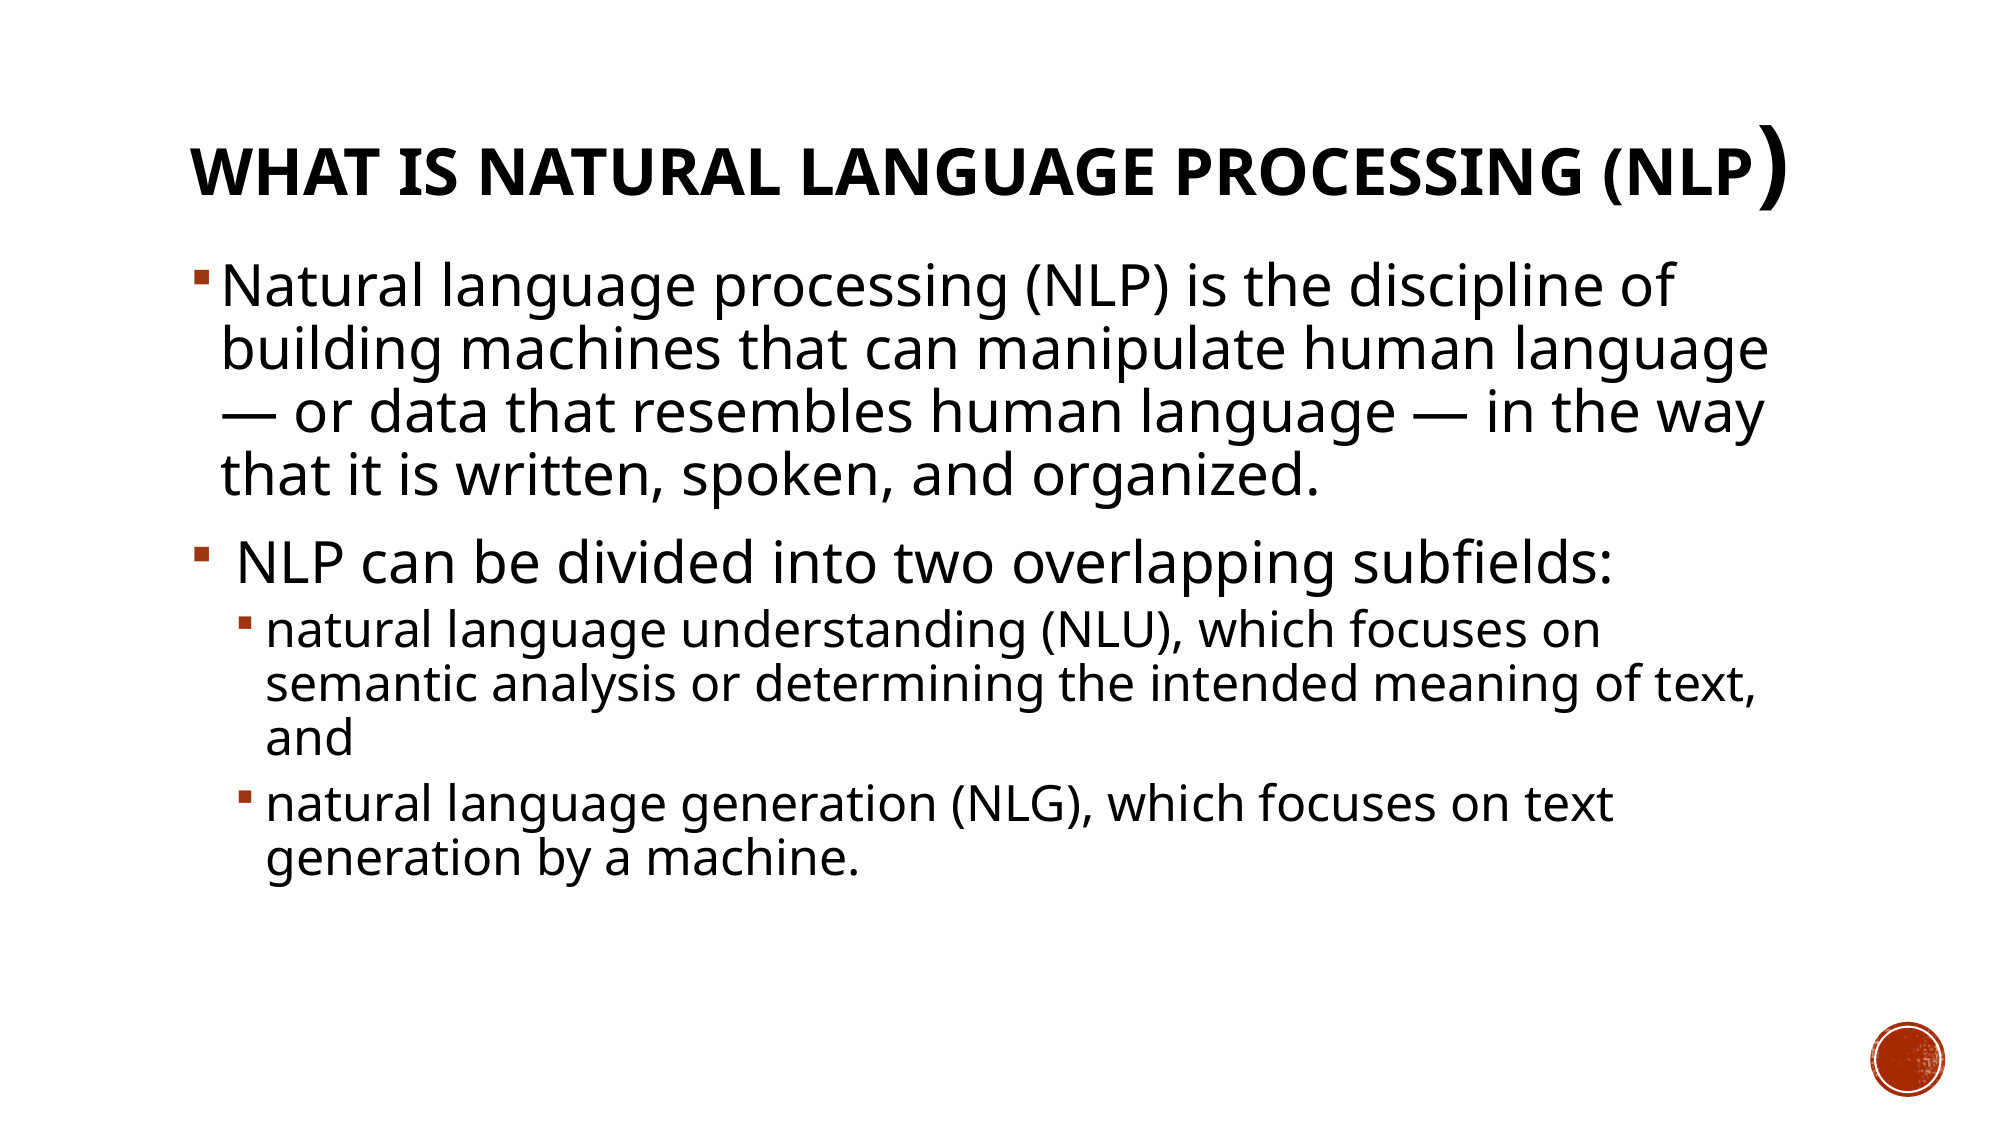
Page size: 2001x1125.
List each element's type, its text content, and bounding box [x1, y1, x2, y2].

title What is Natural Language Processing (NLP) [175, 79, 1826, 248]
list Natural language processing (NLP) is the discipline of building machines that can manipulate human language — or data that resembles human language — in the way that it is written, spoken, and organized. NLP can be divided into two overlapping subfields: natural language understanding (NLU), which focuses on semantic analysis or determining the intended meaning of text, and natural language generation (NLG), which focuses on text generation by a machine. [175, 248, 1826, 1013]
